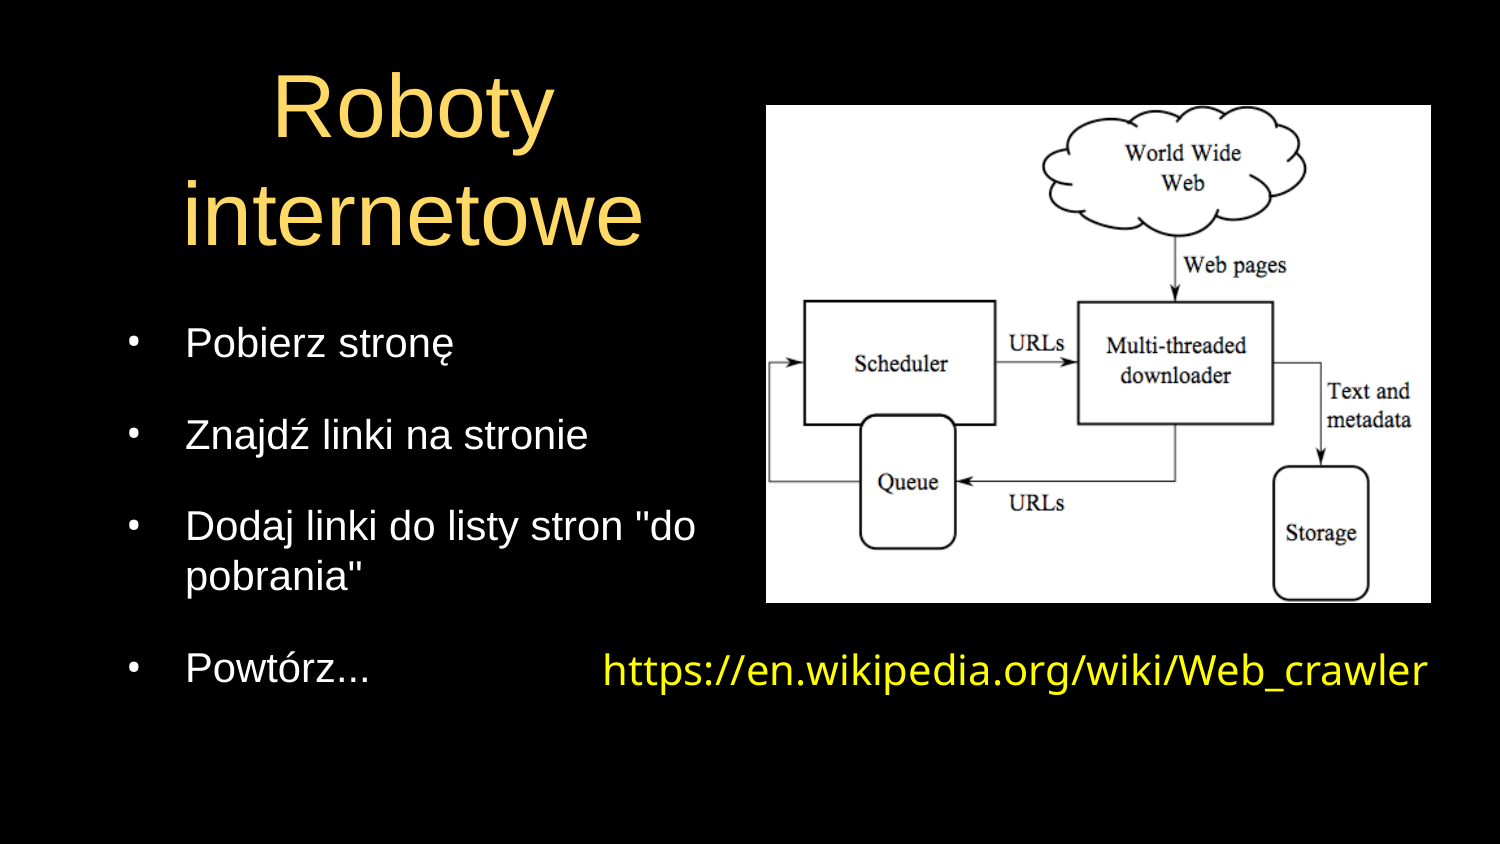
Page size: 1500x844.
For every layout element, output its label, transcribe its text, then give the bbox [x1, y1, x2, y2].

title Roboty internetowe [106, 76, 721, 235]
picture [766, 104, 1458, 649]
list Pobierz stronę Znajdź linki na stronie Dodaj linki do listy stron "do pobrania" Powtórz... [106, 240, 721, 767]
text_box https://en.wikipedia.org/wiki/Web_crawler [584, 668, 1458, 727]
